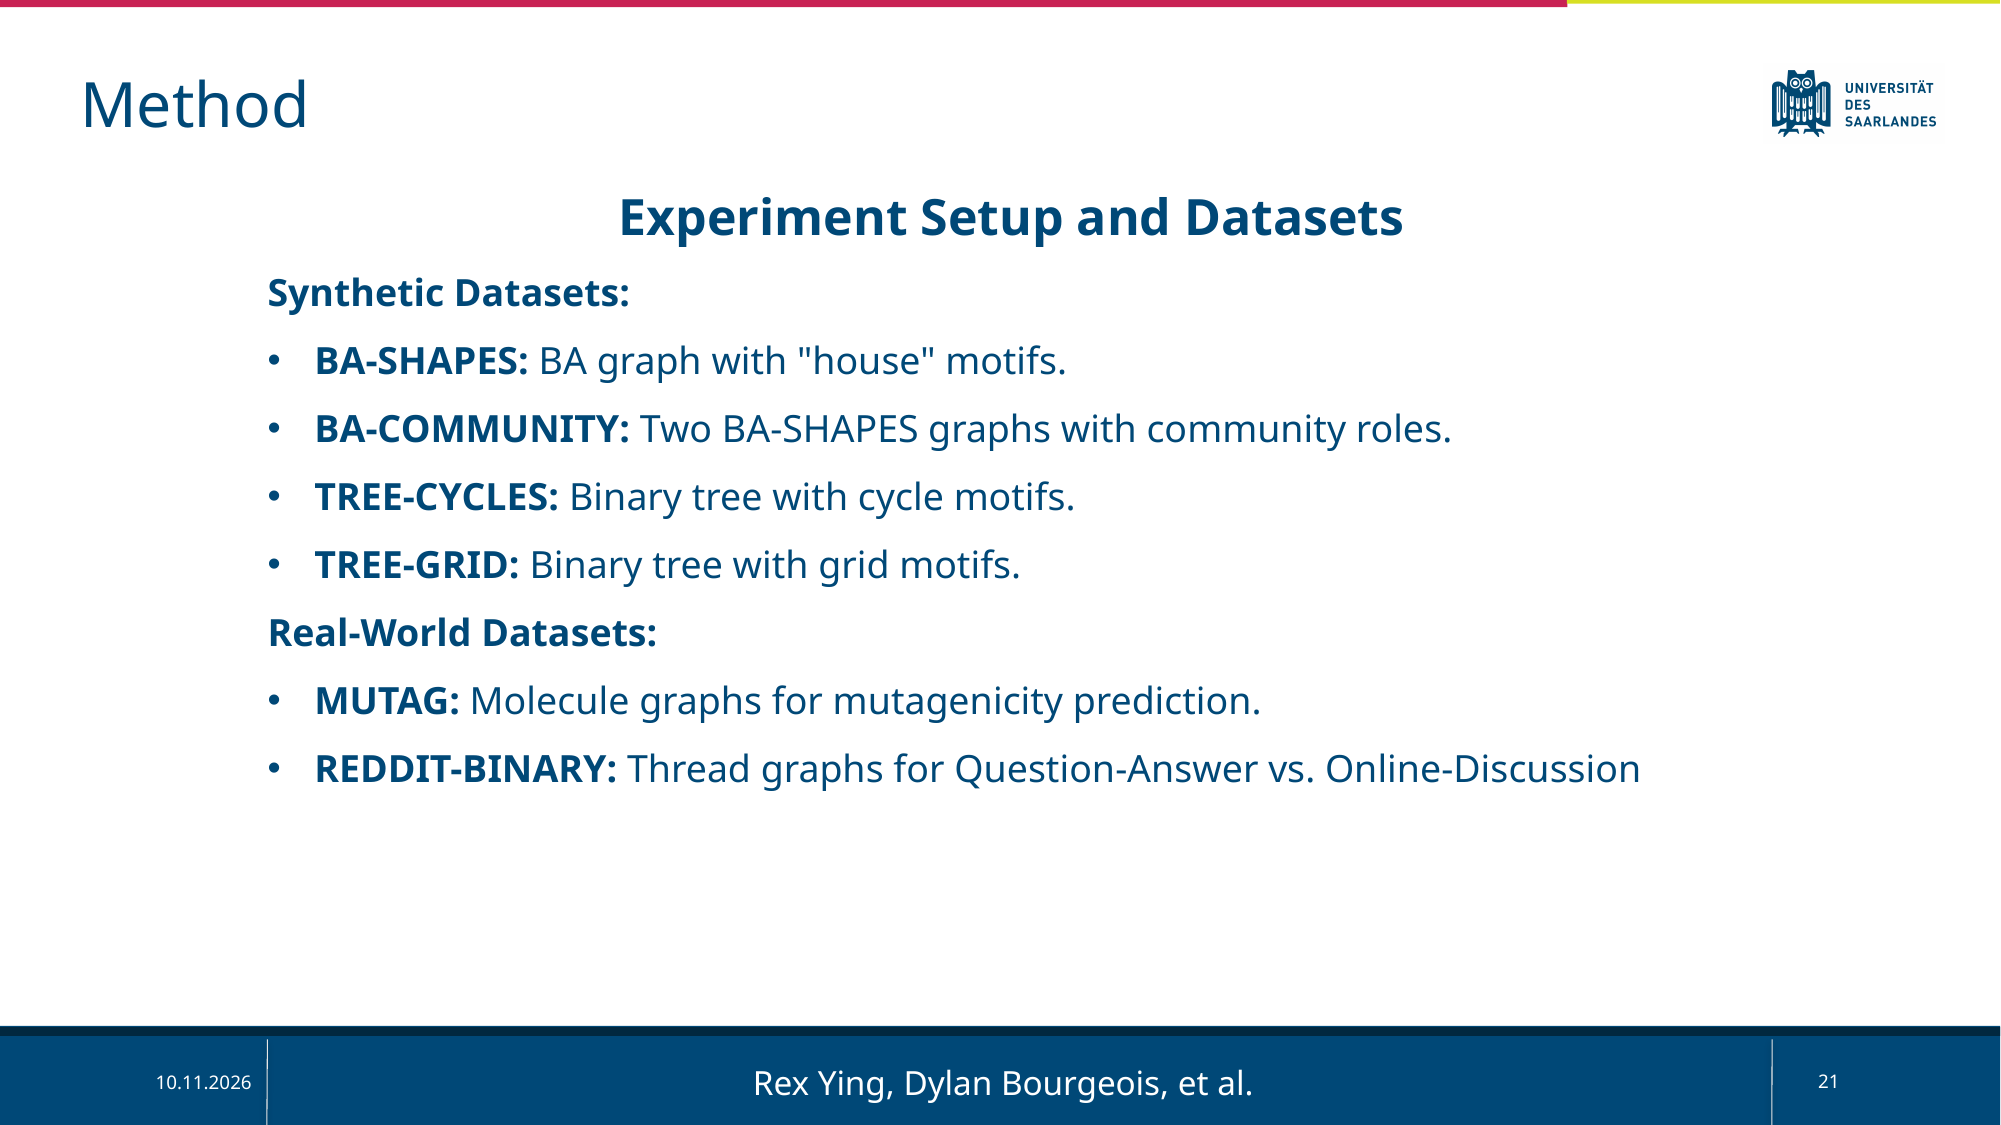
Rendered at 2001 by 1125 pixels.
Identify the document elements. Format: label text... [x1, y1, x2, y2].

footer Rex Ying, Dylan Bourgeois, et al. [266, 1052, 1741, 1113]
picture [1763, 63, 1945, 144]
list Experiment Setup and Datasets Synthetic Datasets: BA-SHAPES: BA graph with "house" motifs. BA-COMMUNITY: Two BA-SHAPES graphs with community roles. TREE-CYCLES: Binary tree with cycle motifs. TREE-GRID: Binary tree with grid motifs. Real-World Datasets: MUTAG: Molecule graphs for mutagenicity prediction. REDDIT-BINARY: Thread graphs for Question-Answer vs. Online-Discussion [267, 148, 1772, 926]
list Method [65, 57, 1520, 170]
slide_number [65, 1053, 267, 1113]
slide_number 21 [1803, 1052, 2000, 1113]
